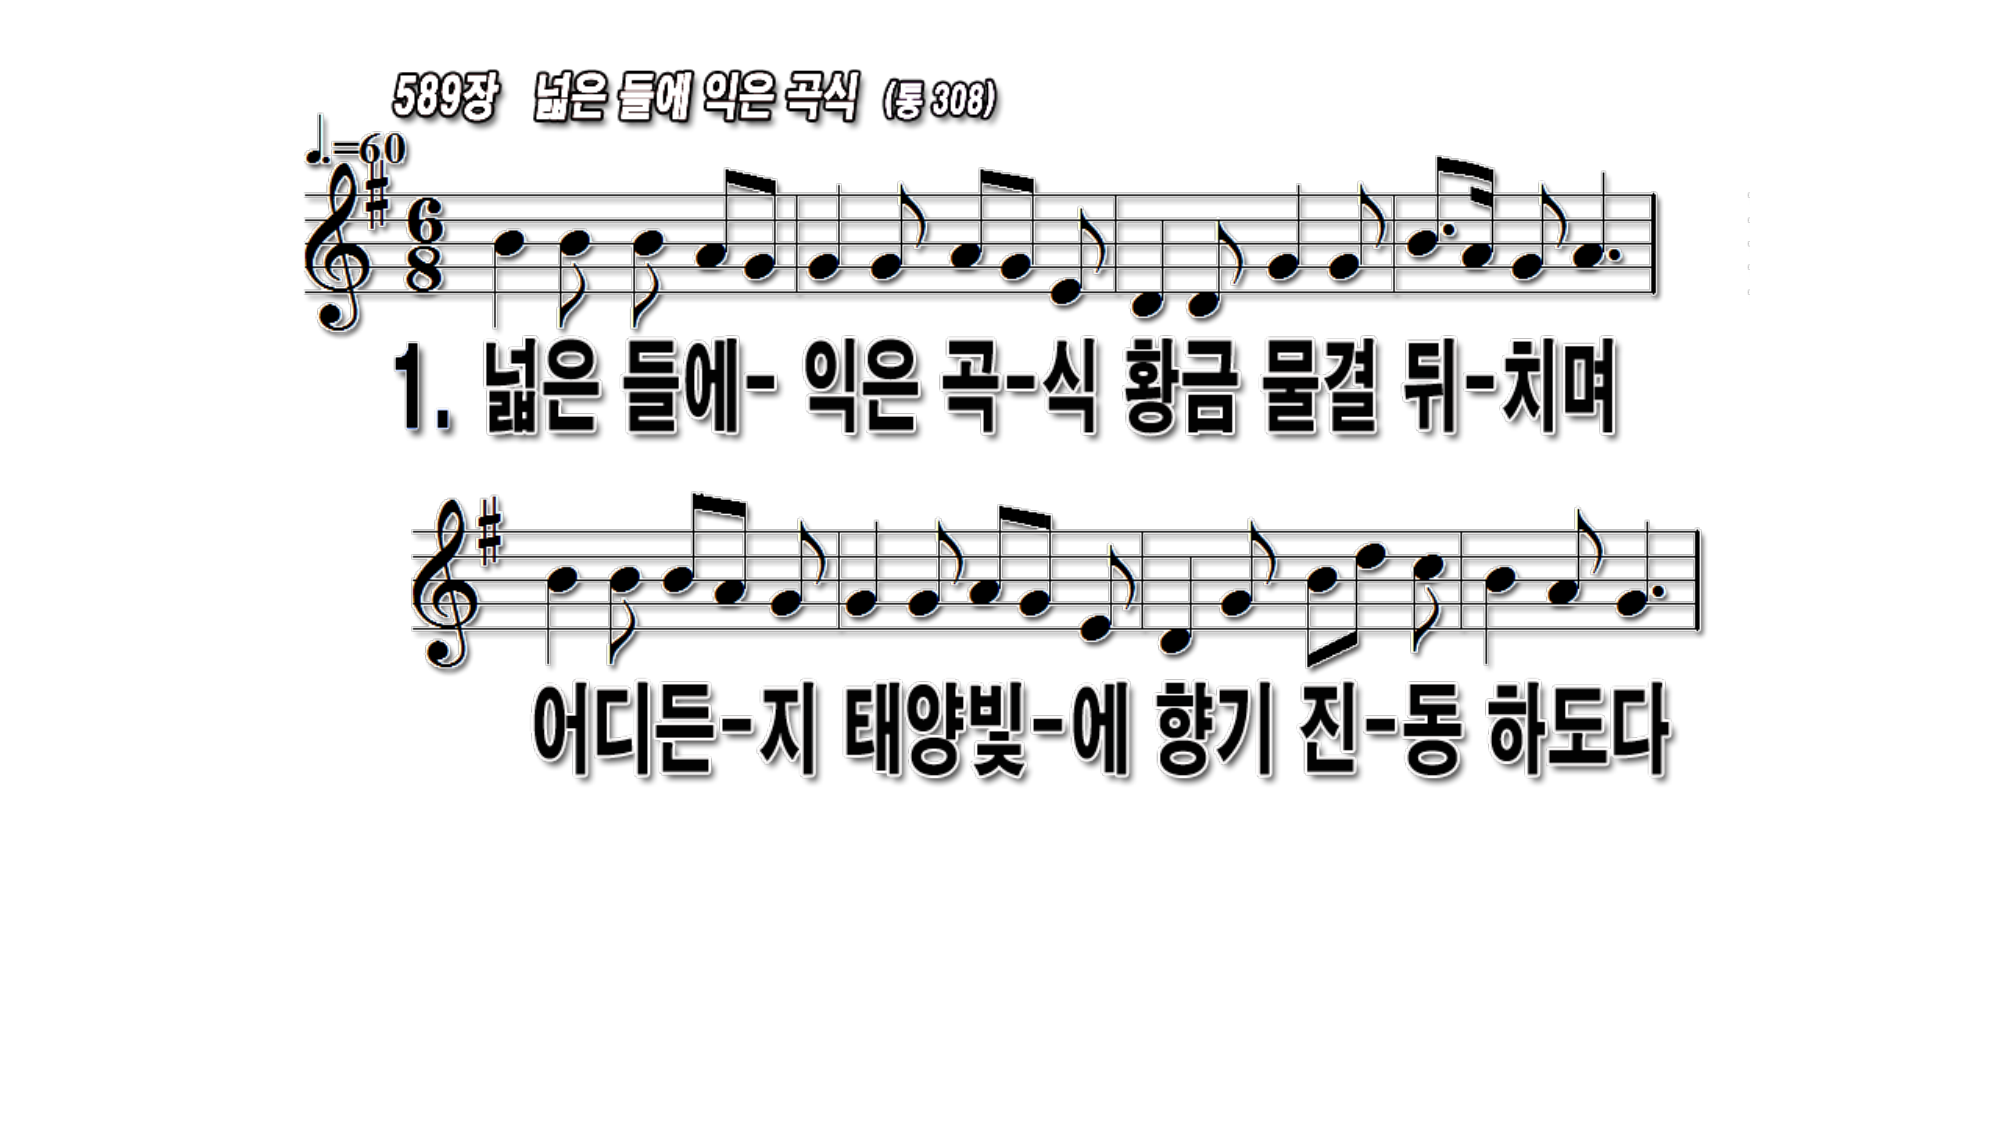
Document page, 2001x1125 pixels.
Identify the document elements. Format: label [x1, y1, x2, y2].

picture [249, 0, 1750, 835]
